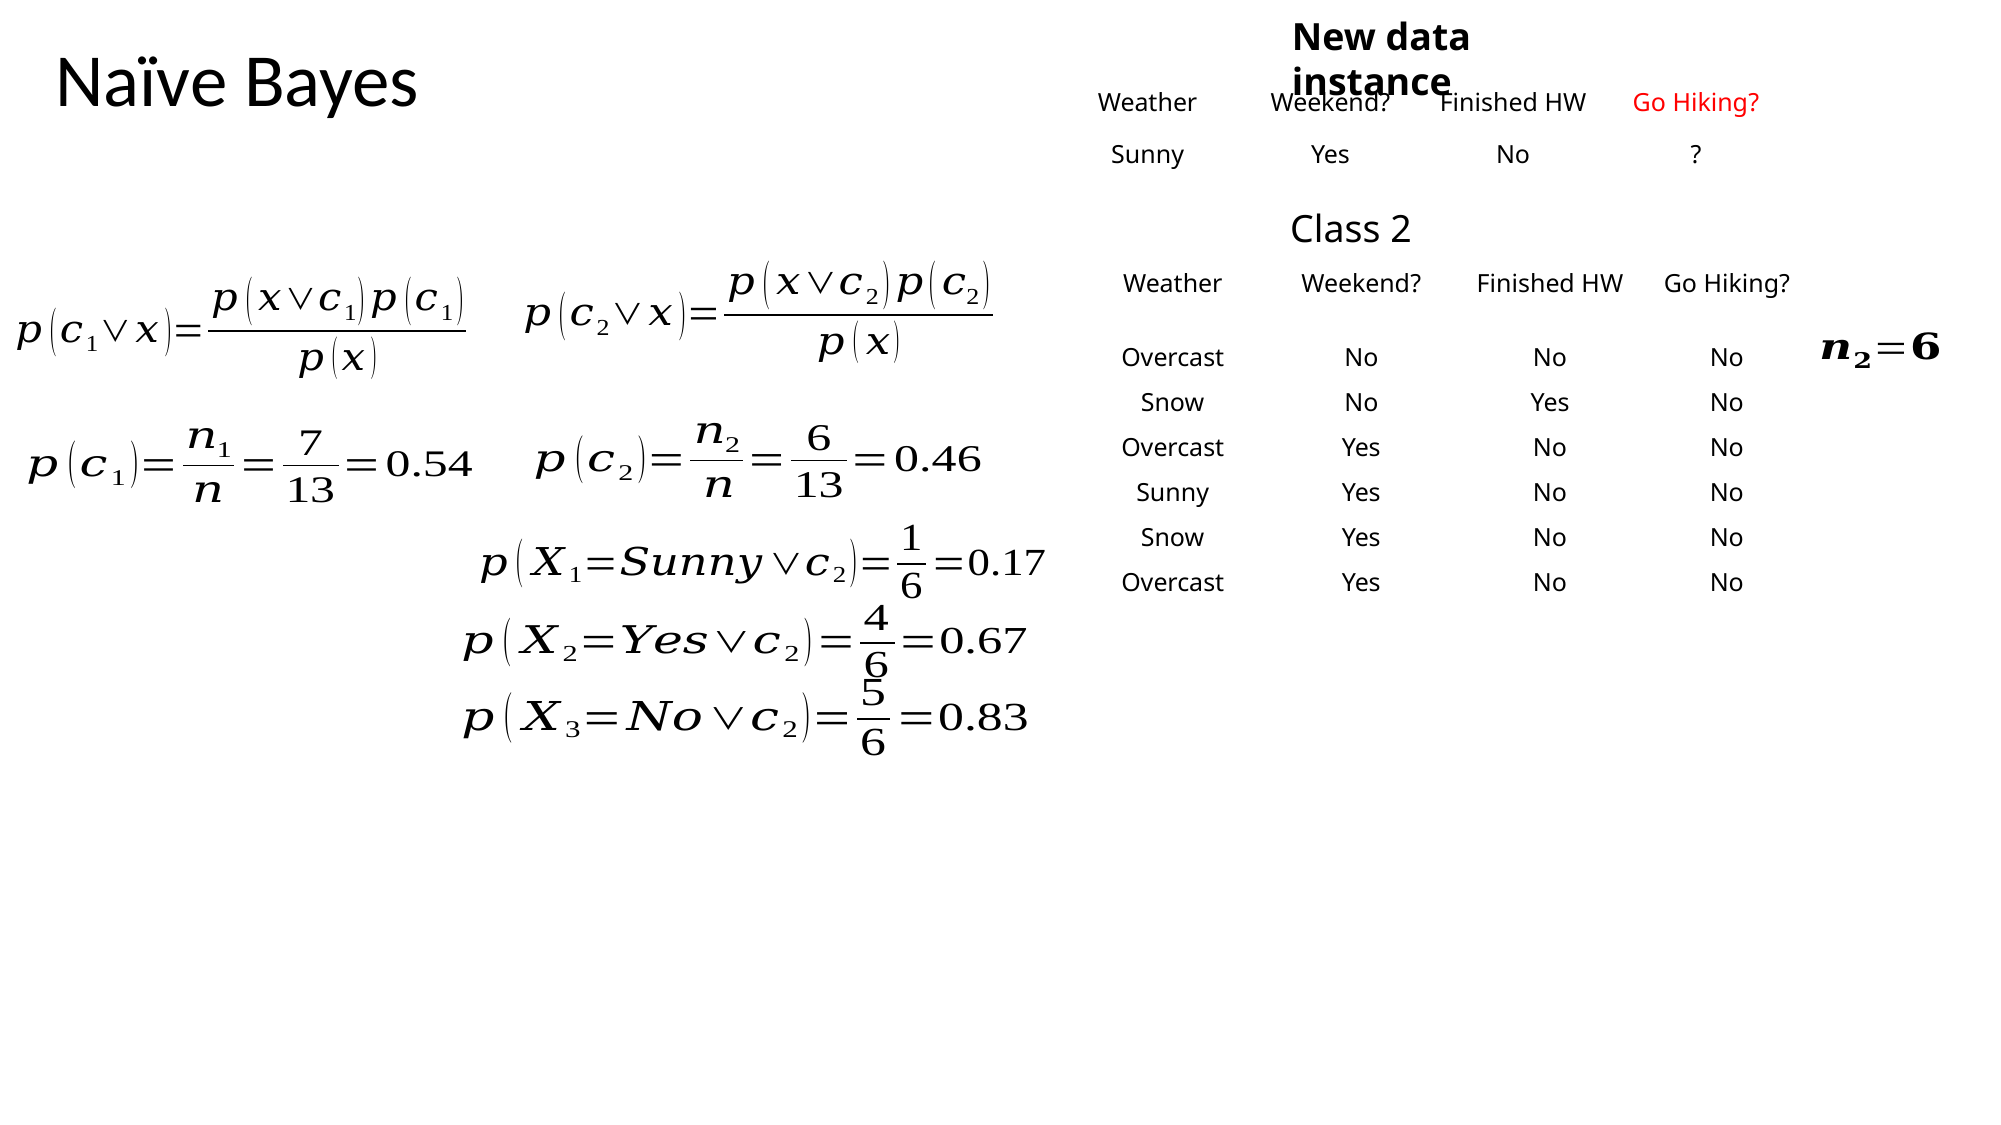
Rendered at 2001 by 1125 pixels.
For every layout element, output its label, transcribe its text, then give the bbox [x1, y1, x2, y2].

table_cell No [1456, 557, 1644, 602]
table_header Finished HW [1422, 77, 1605, 130]
table_cell No [1456, 422, 1644, 467]
table_cell Yes [1267, 467, 1456, 512]
table_header Weekend? [1267, 258, 1456, 332]
table_header Weather [1078, 258, 1267, 332]
table_cell No [1456, 467, 1644, 512]
table_cell No [1422, 130, 1605, 183]
table_cell No [1267, 332, 1456, 377]
text_box Naïve Bayes [40, 23, 616, 129]
table_cell Sunny [1078, 467, 1267, 512]
table_cell No [1644, 332, 1810, 377]
table_cell No [1456, 512, 1644, 557]
table_cell Sunny [1056, 130, 1239, 183]
table_cell Overcast [1078, 332, 1267, 377]
table_cell No [1644, 467, 1810, 512]
text_box New data instance [1277, 5, 1634, 77]
table_cell Snow [1078, 377, 1267, 422]
table_cell Yes [1267, 422, 1456, 467]
table_header Finished HW [1456, 258, 1644, 332]
table_cell Yes [1267, 557, 1456, 602]
table_cell No [1644, 512, 1810, 557]
table_cell No [1644, 377, 1810, 422]
table_cell No [1456, 332, 1644, 377]
table_header Weather [1056, 77, 1239, 130]
table_cell Overcast [1078, 422, 1267, 467]
table_cell No [1644, 557, 1810, 602]
table_cell No [1644, 422, 1810, 467]
table_header Go Hiking? [1605, 77, 1787, 130]
table_header Weekend? [1239, 77, 1422, 130]
table_cell Overcast [1078, 557, 1267, 602]
table_cell No [1267, 377, 1456, 422]
table_header Go Hiking? [1644, 258, 1810, 332]
table_cell Yes [1456, 377, 1644, 422]
table_cell Yes [1239, 130, 1422, 183]
table_cell Yes [1267, 512, 1456, 557]
table_cell Snow [1078, 512, 1267, 557]
table_cell ? [1605, 130, 1787, 183]
